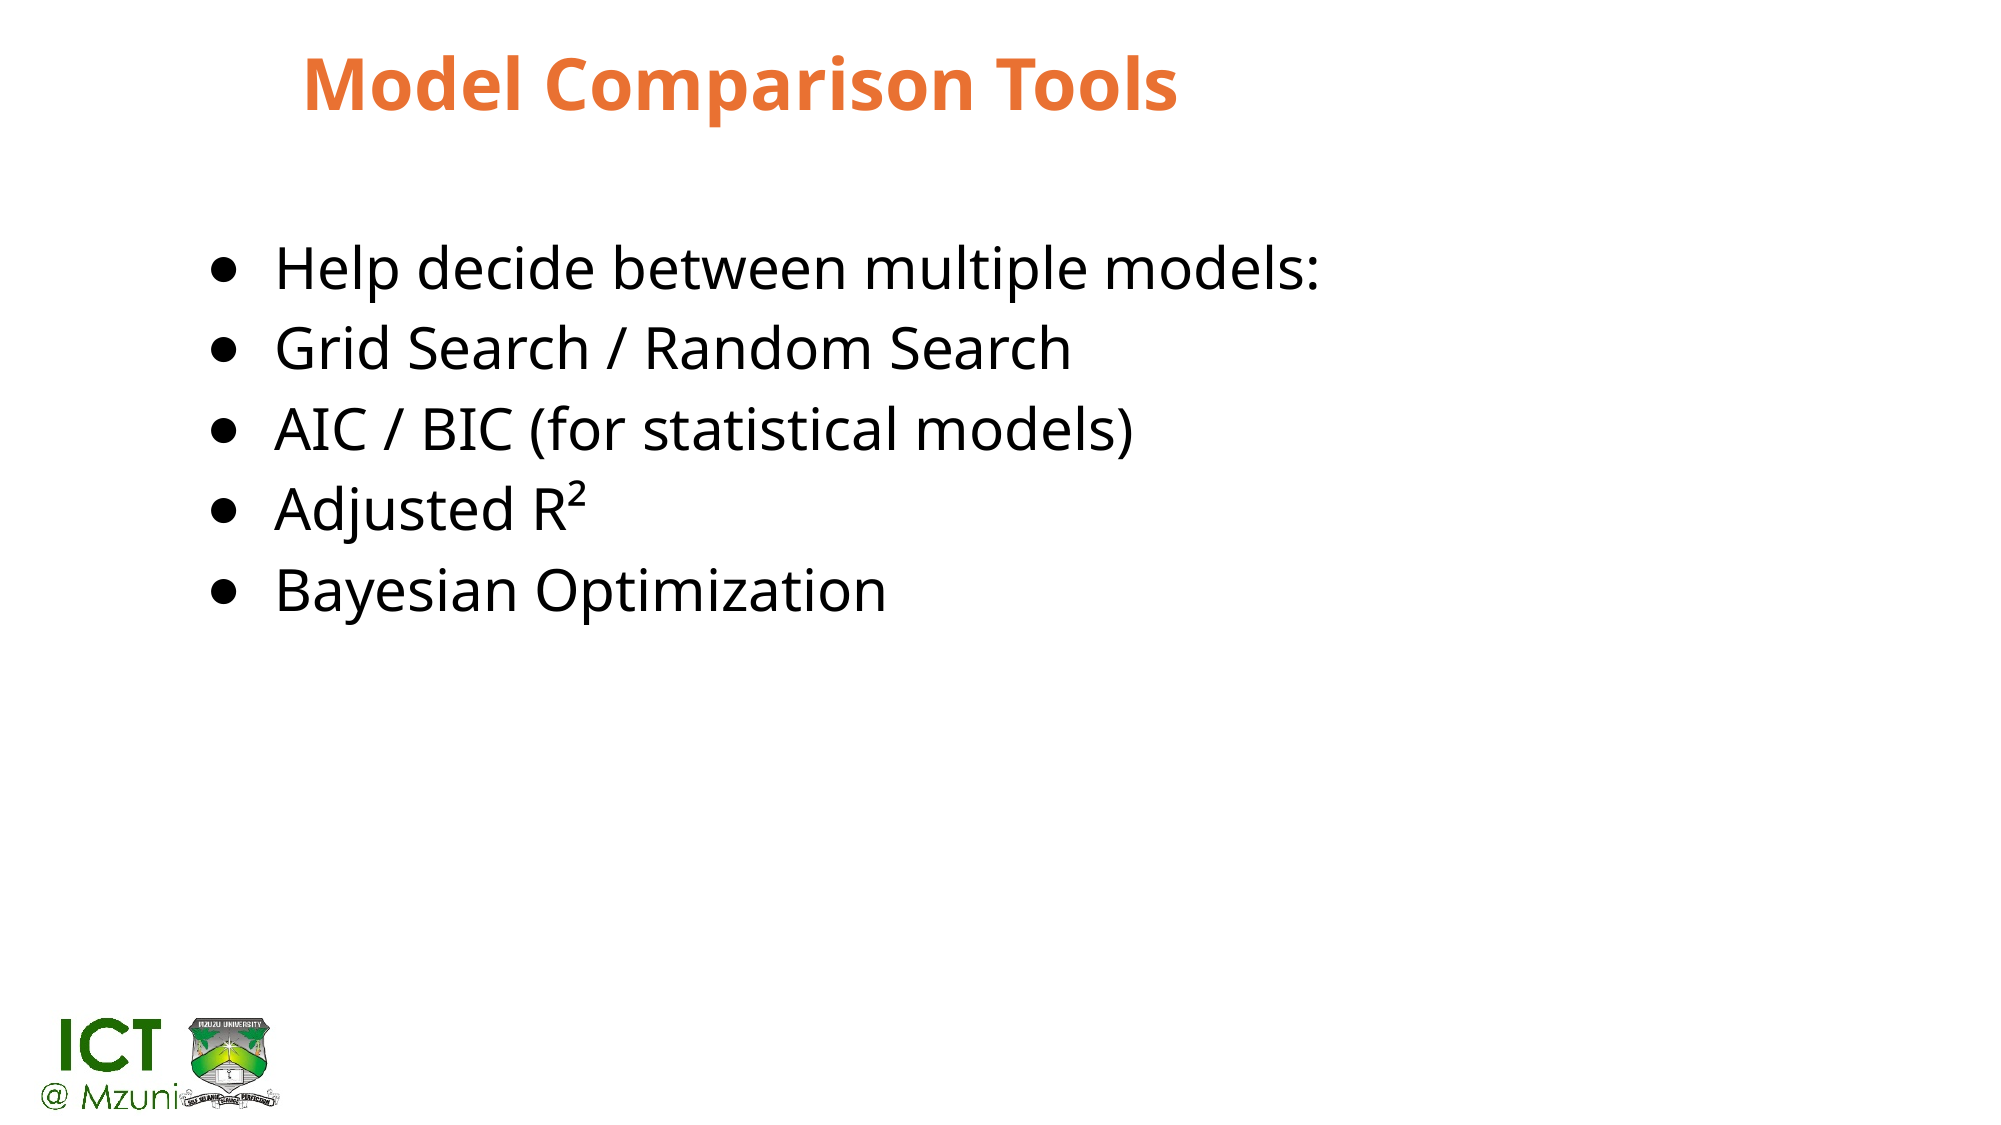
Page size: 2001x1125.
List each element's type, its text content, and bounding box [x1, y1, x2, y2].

picture [34, 1010, 287, 1116]
title Model Comparison Tools [286, 23, 1864, 141]
list Help decide between multiple models: Grid Search / Random Search AIC / BIC (for statistical models) Adjusted R² Bayesian Optimization [159, 205, 1842, 1083]
